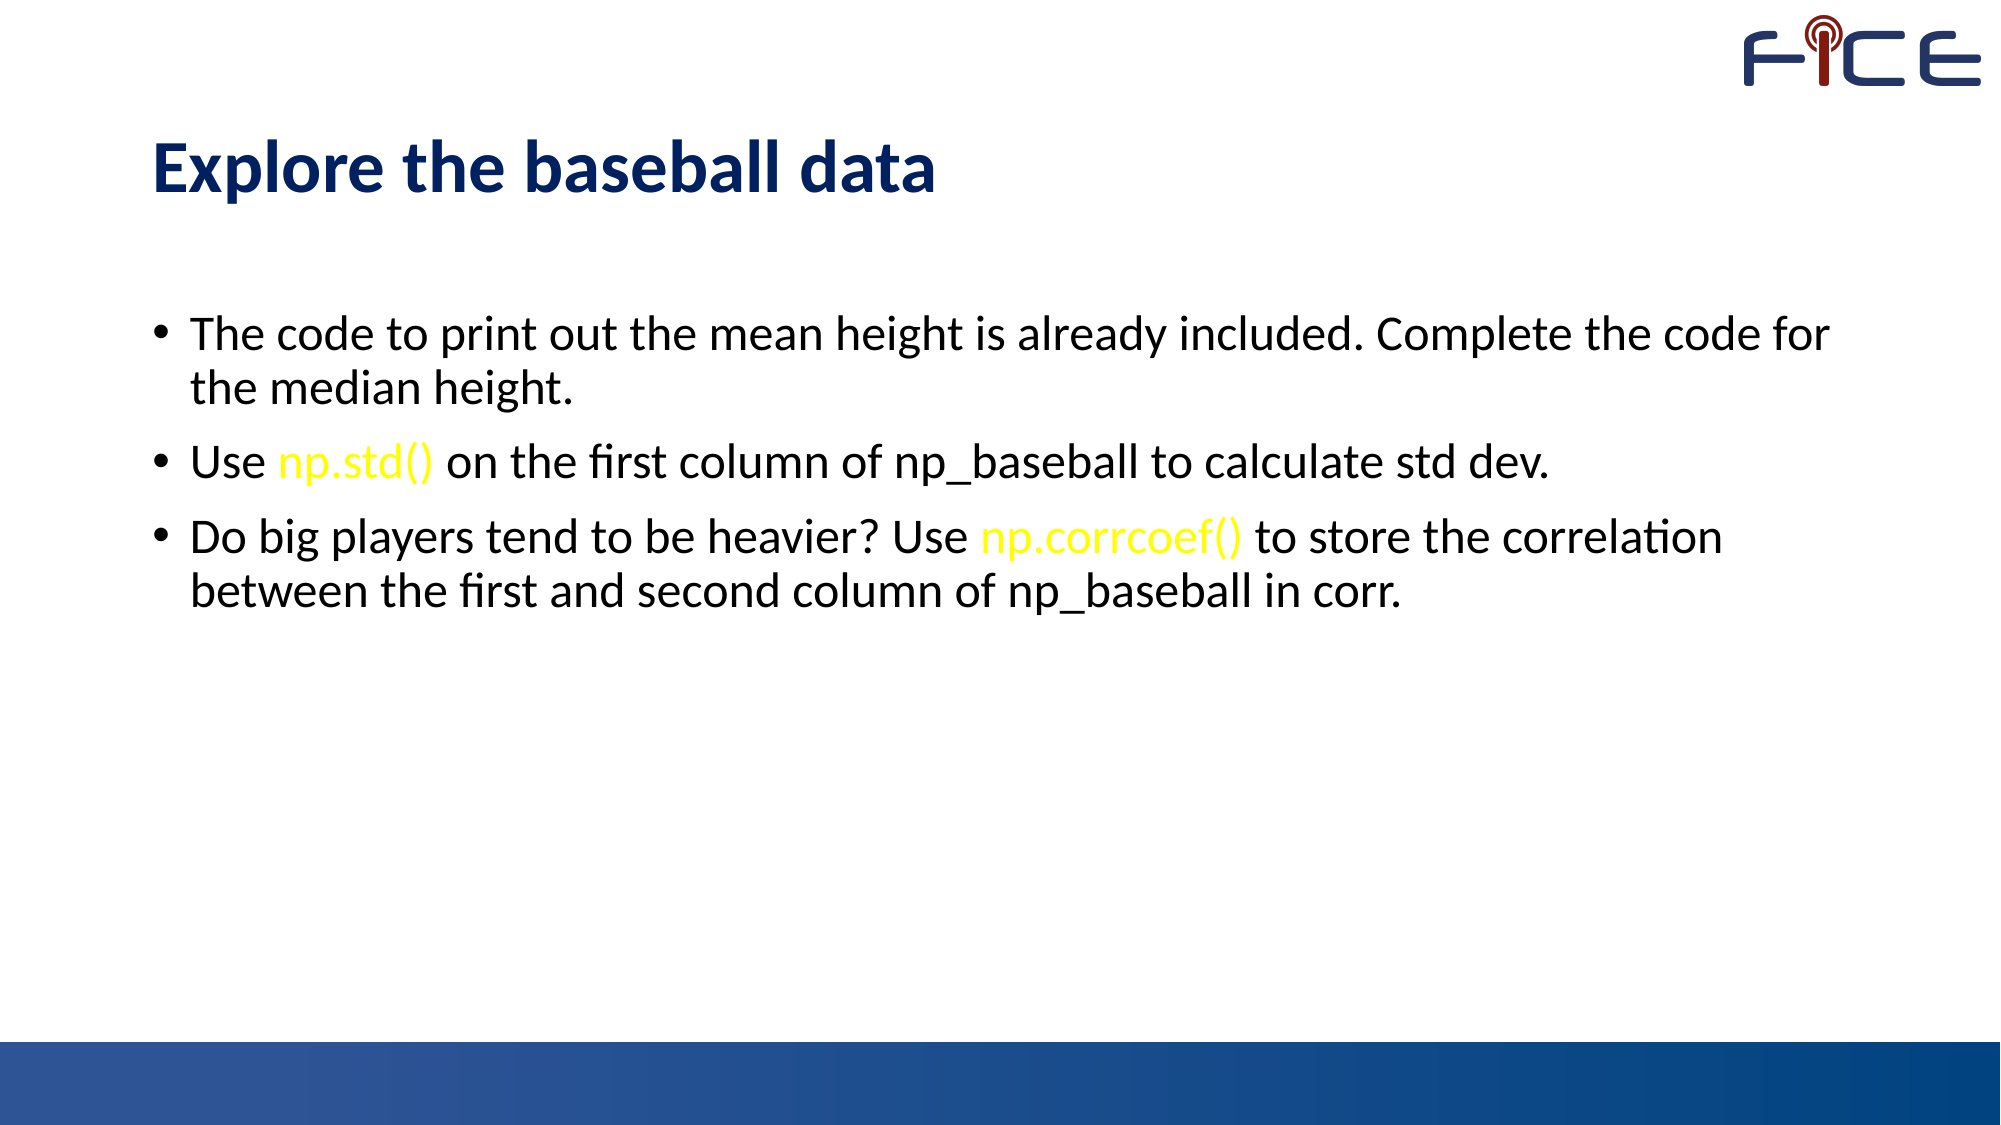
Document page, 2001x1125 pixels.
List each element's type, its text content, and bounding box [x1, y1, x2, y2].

list The code to print out the mean height is already included. Complete the code for the median height. Use np.std() on the first column of np_baseball to calculate std dev. Do big players tend to be heavier? Use np.corrcoef() to store the correlation between the first and second column of np_baseball in corr. [137, 299, 1863, 1014]
title Explore the baseball data [137, 59, 1863, 278]
picture [1744, 15, 1981, 86]
